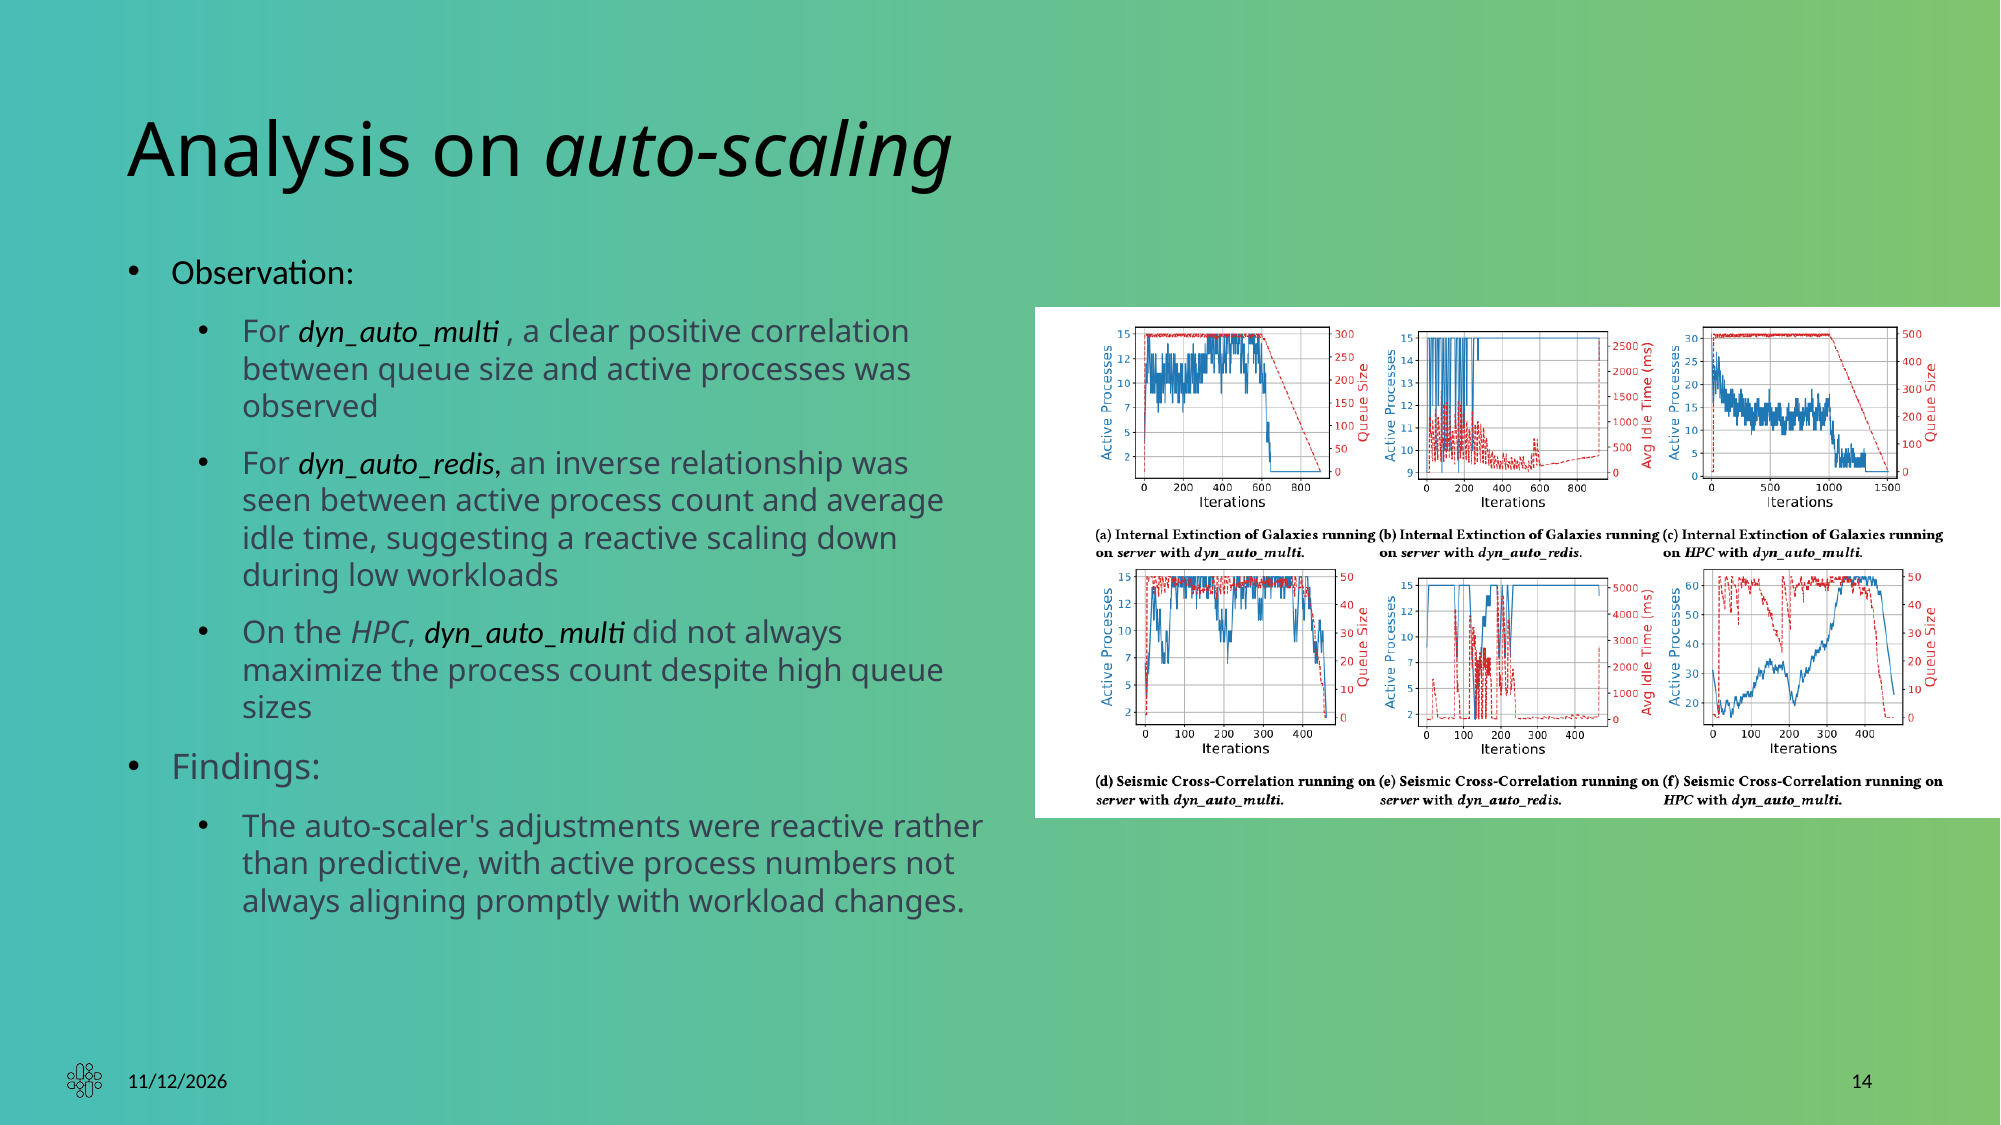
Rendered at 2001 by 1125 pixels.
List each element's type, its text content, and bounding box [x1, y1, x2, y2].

list Observation: For dyn_auto_multi , a clear positive correlation between queue size and active processes was observed For dyn_auto_redis, an inverse relationship was seen between active process count and average idle time, suggesting a reactive scaling down during low workloads On the HPC, dyn_auto_multi did not always maximize the process count despite high queue sizes Findings: The auto-scaler's adjustments were reactive rather than predictive, with active process numbers not always aligning promptly with workload changes. [112, 242, 1000, 950]
picture [67, 1063, 102, 1098]
slide_number 14 [1797, 1054, 1888, 1107]
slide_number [112, 1054, 375, 1107]
title Analysis on auto-scaling [112, 64, 1888, 229]
picture [1034, 306, 2000, 819]
